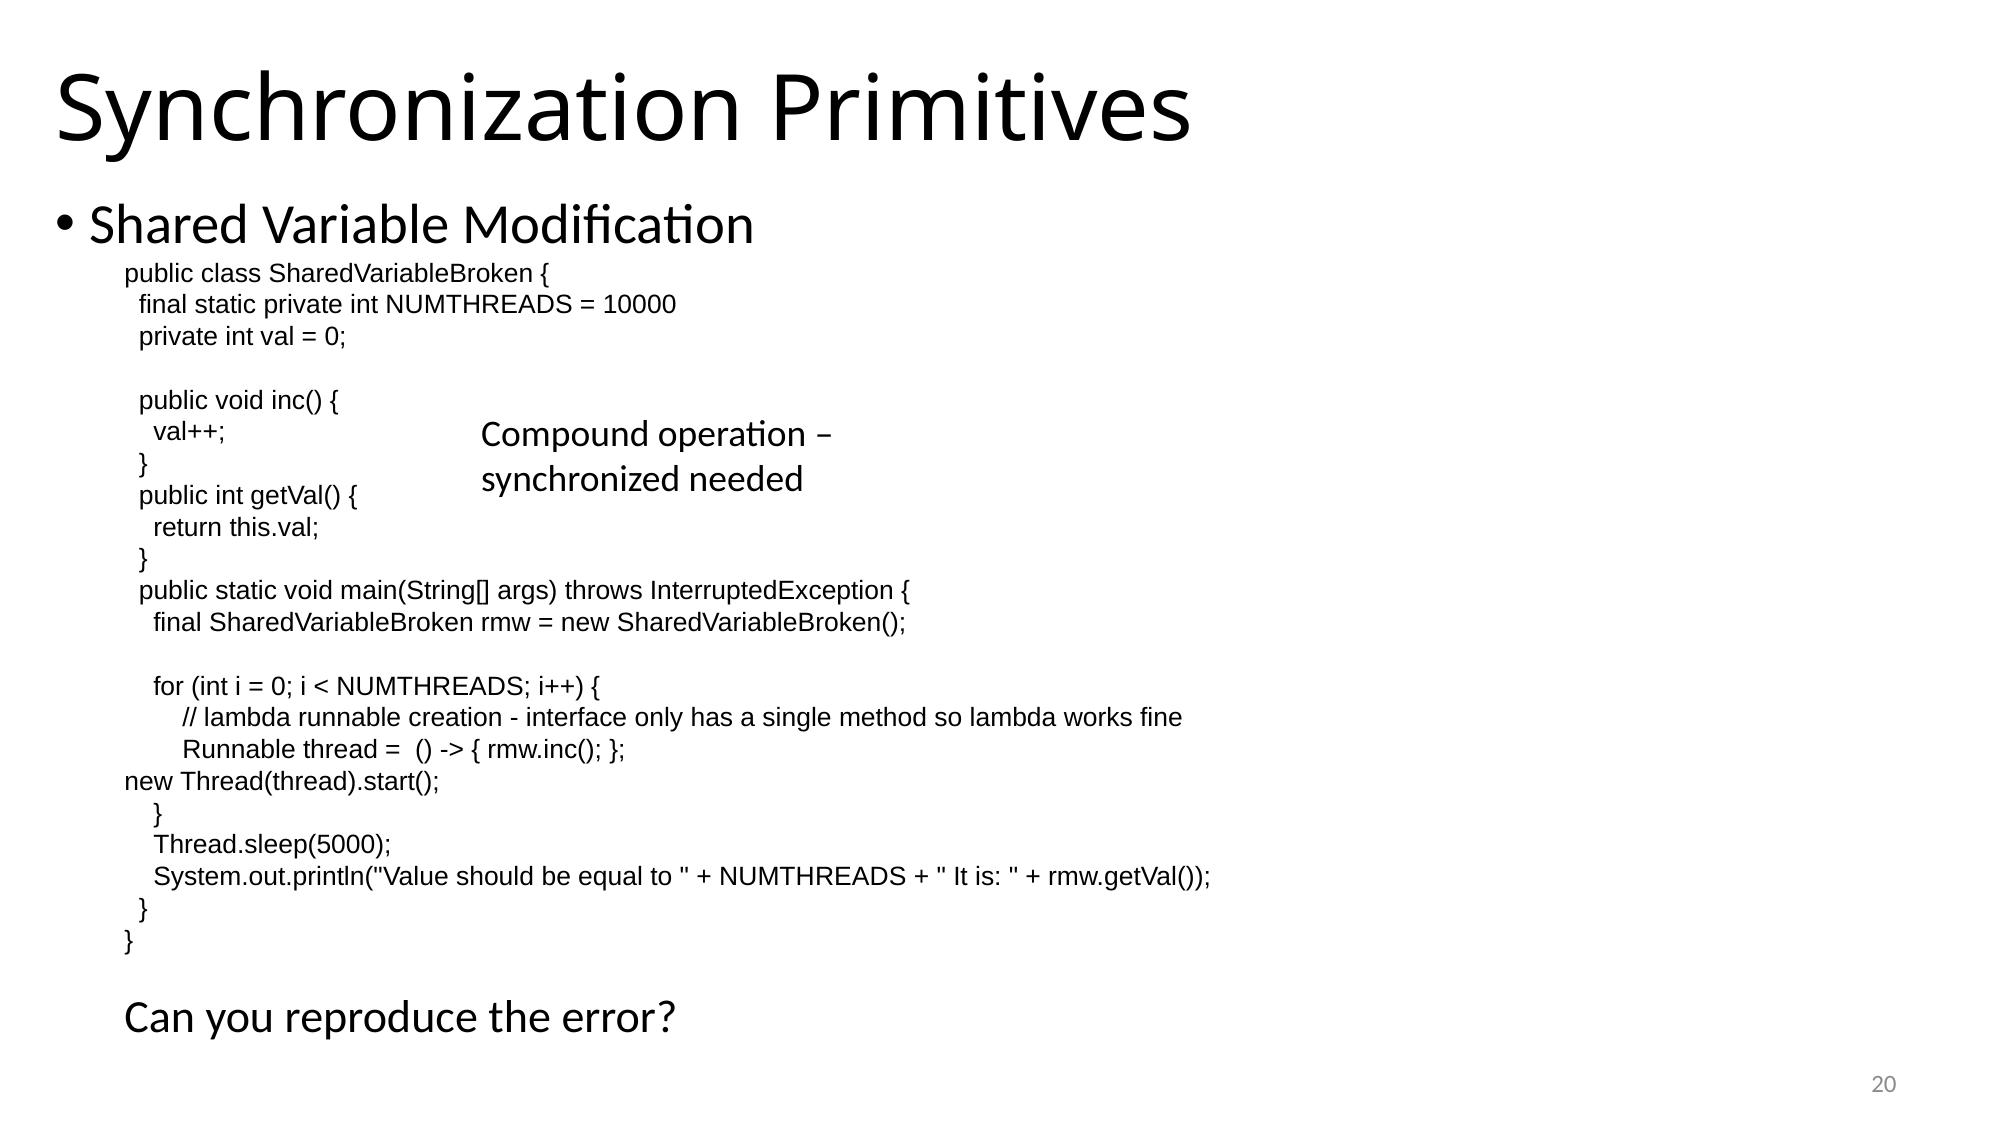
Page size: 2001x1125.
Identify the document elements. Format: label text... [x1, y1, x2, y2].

text_box Compound operation – synchronized needed [466, 401, 858, 506]
list Shared Variable Modification public class SharedVariableBroken { final static private int NUMTHREADS = 10000 private int val = 0; public void inc() { val++; } public int getVal() { return this.val; } public static void main(String[] args) throws InterruptedException { final SharedVariableBroken rmw = new SharedVariableBroken(); for (int i = 0; i < NUMTHREADS; i++) { // lambda runnable creation - interface only has a single method so lambda works fine Runnable thread = () -> { rmw.inc(); }; new Thread(thread).start(); } Thread.sleep(5000); System.out.println("Value should be equal to " + NUMTHREADS + " It is: " + rmw.getVal()); } } Can you reproduce the error? [40, 186, 1955, 1052]
title Synchronization Primitives [40, 35, 1955, 186]
